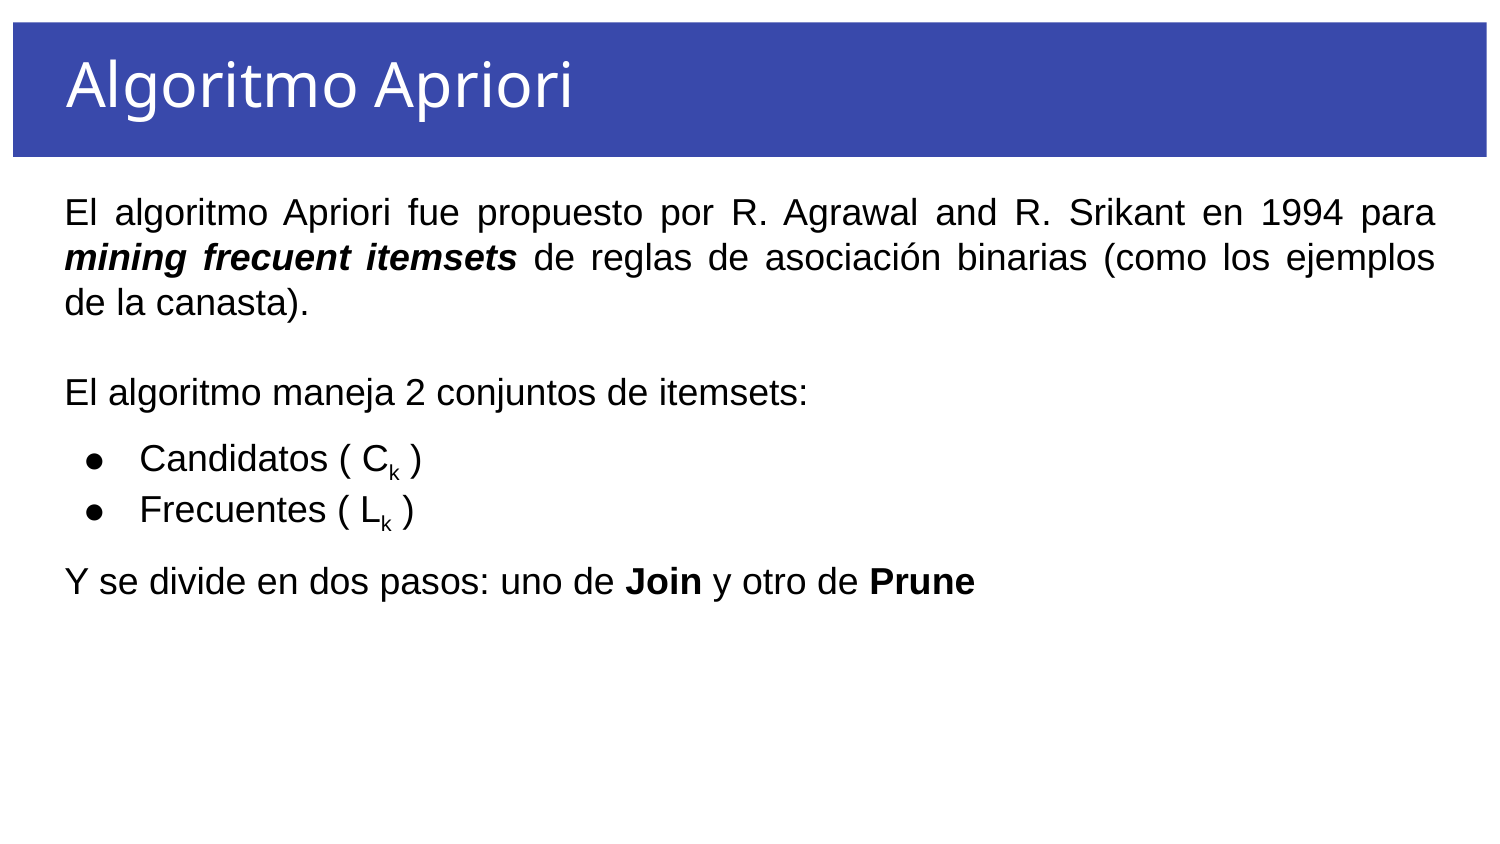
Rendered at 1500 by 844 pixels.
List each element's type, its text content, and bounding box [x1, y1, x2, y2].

text_box El algoritmo Apriori fue propuesto por R. Agrawal and R. Srikant en 1994 para mining frecuent itemsets de reglas de asociación binarias (como los ejemplos de la canasta). El algoritmo maneja 2 conjuntos de itemsets: Candidatos ( Ck ) Frecuentes ( Lk ) Y se divide en dos pasos: uno de Join y otro de Prune [49, 173, 1451, 736]
title Algoritmo Apriori [51, 34, 1449, 135]
